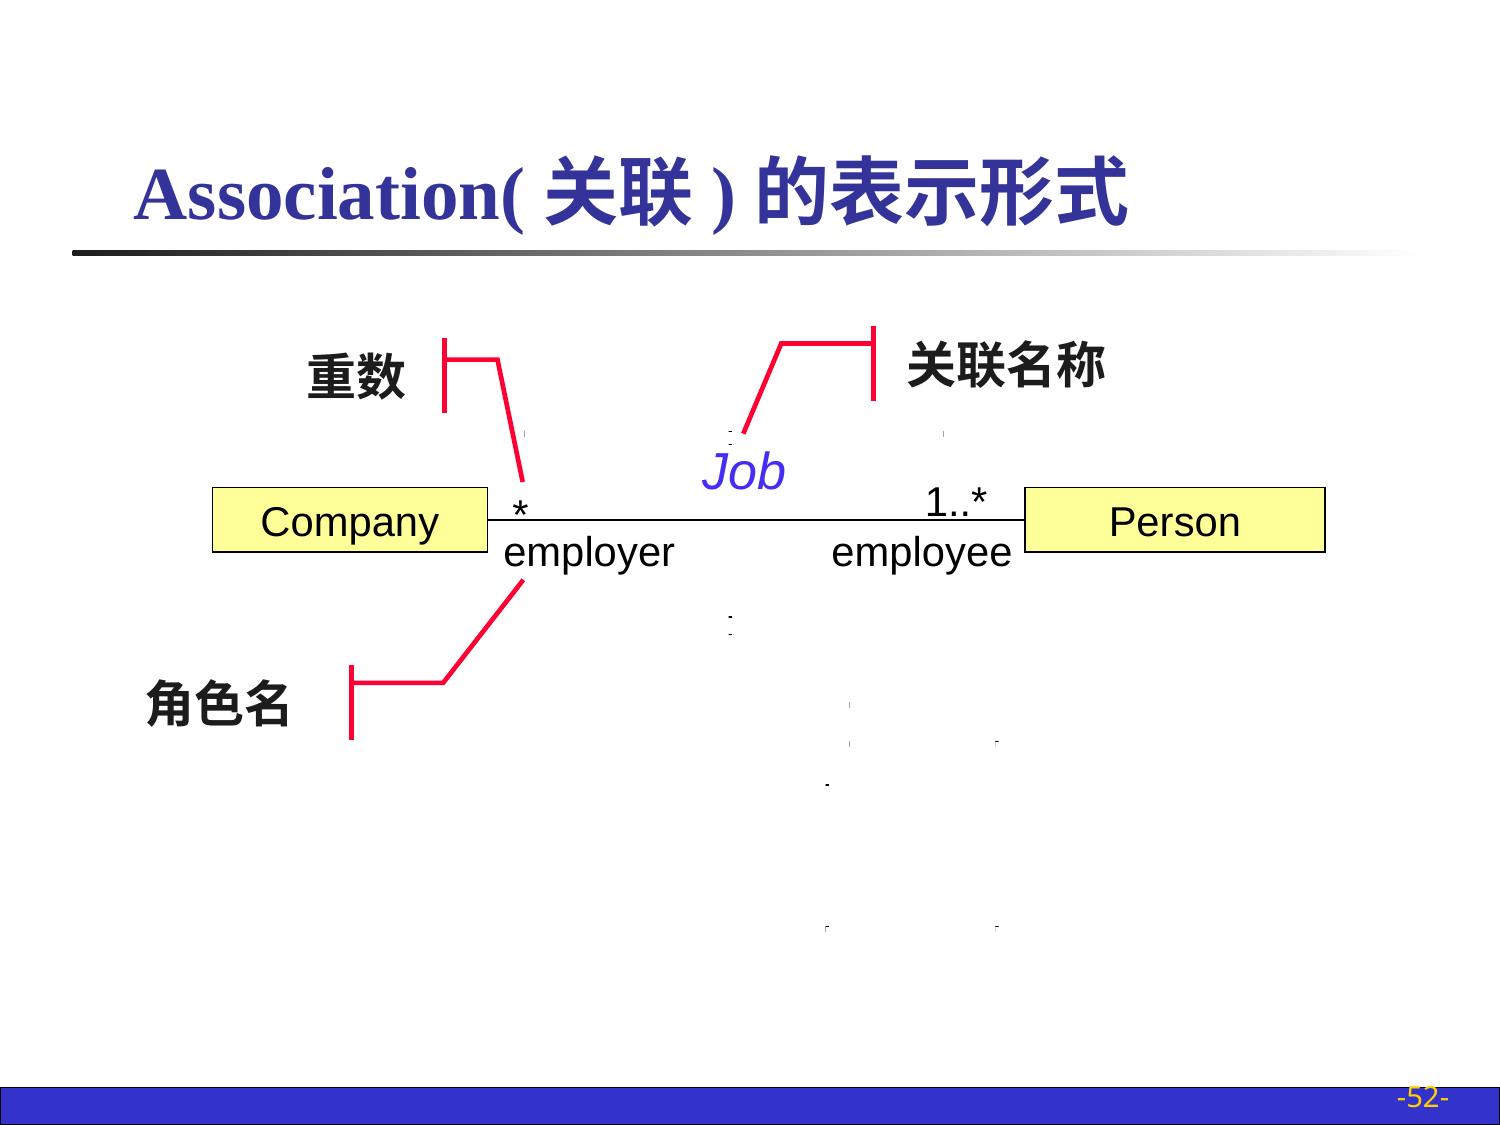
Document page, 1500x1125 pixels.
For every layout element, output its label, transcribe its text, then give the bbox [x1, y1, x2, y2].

text_box 1..* [925, 474, 988, 519]
text_box employee [831, 530, 1013, 575]
text_box * [512, 530, 529, 538]
title Association(关联)的表示形式 [118, 90, 1388, 243]
text_box 角色名 [100, 665, 339, 740]
text_box employer [503, 530, 676, 575]
text_box * [512, 487, 529, 519]
text_box 关联名称 [886, 326, 1128, 401]
text_box Job [702, 437, 787, 500]
text_box Company [212, 487, 488, 553]
text_box Person [1024, 487, 1325, 553]
text_box 重数 [281, 338, 432, 413]
text_box -52- [1151, 1074, 1464, 1125]
